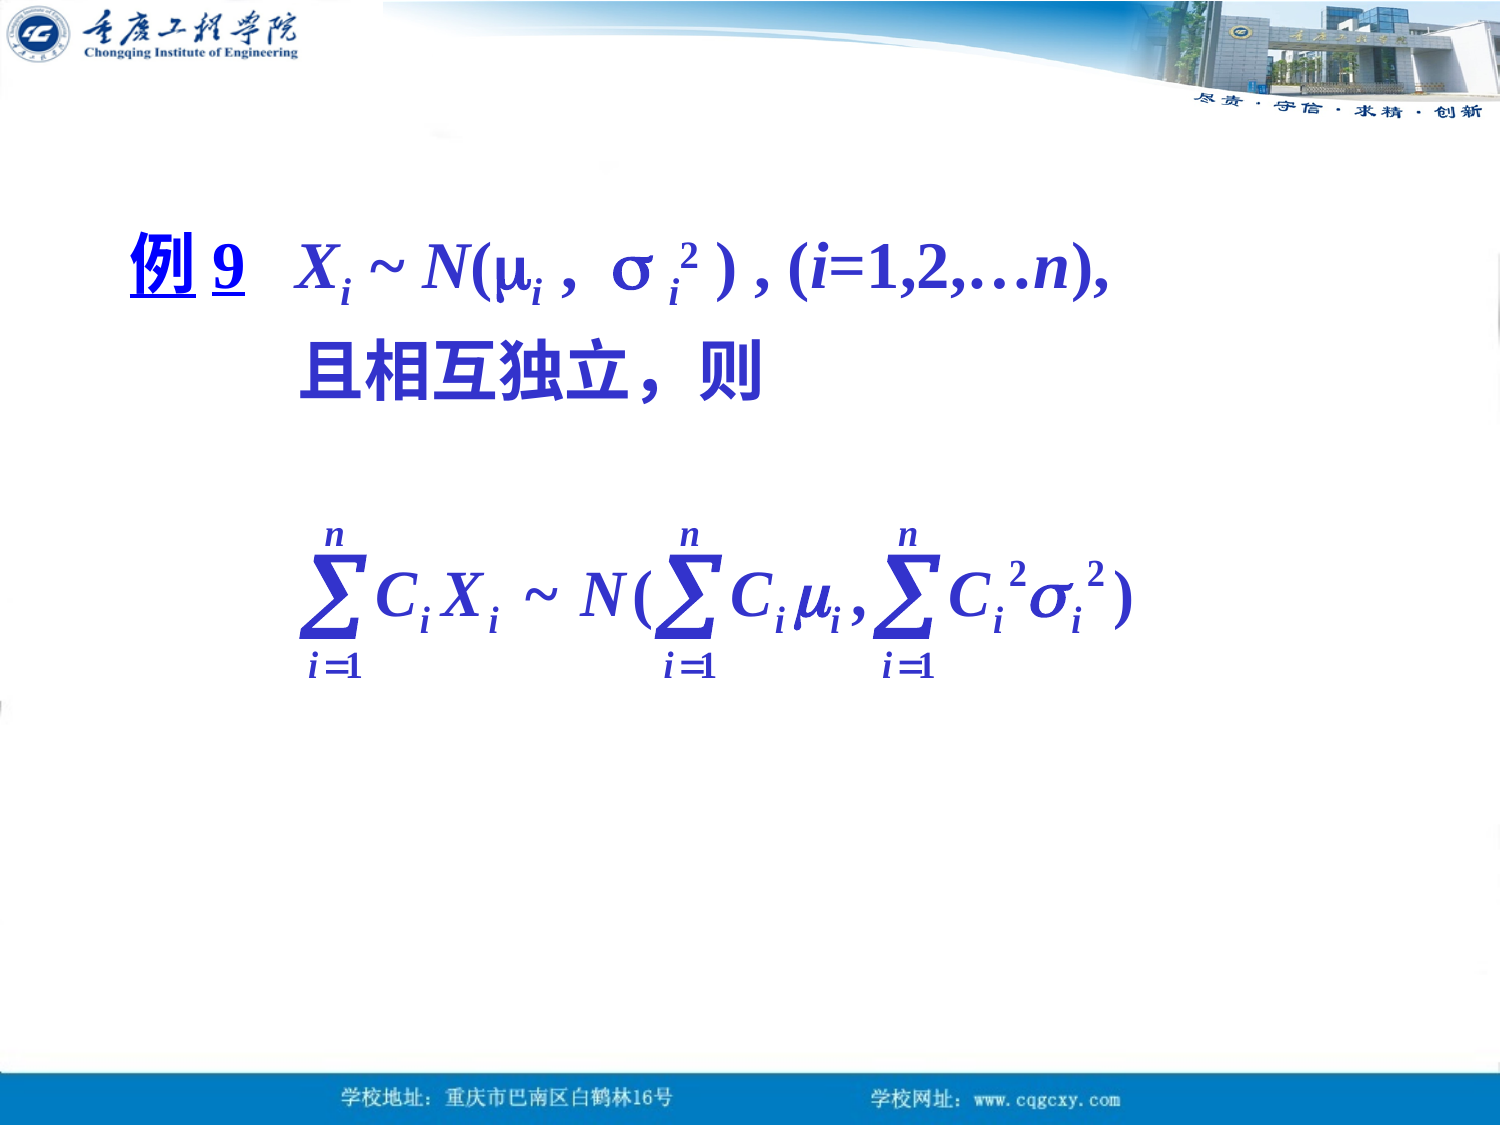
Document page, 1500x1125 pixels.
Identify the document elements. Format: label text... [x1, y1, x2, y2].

text_box 例9 Xi ~ N(i ,  i2 ) , (i=1,2,…n), 且相互独立，则 [114, 196, 1176, 417]
picture [0, 0, 1500, 1125]
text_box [289, 503, 1143, 691]
